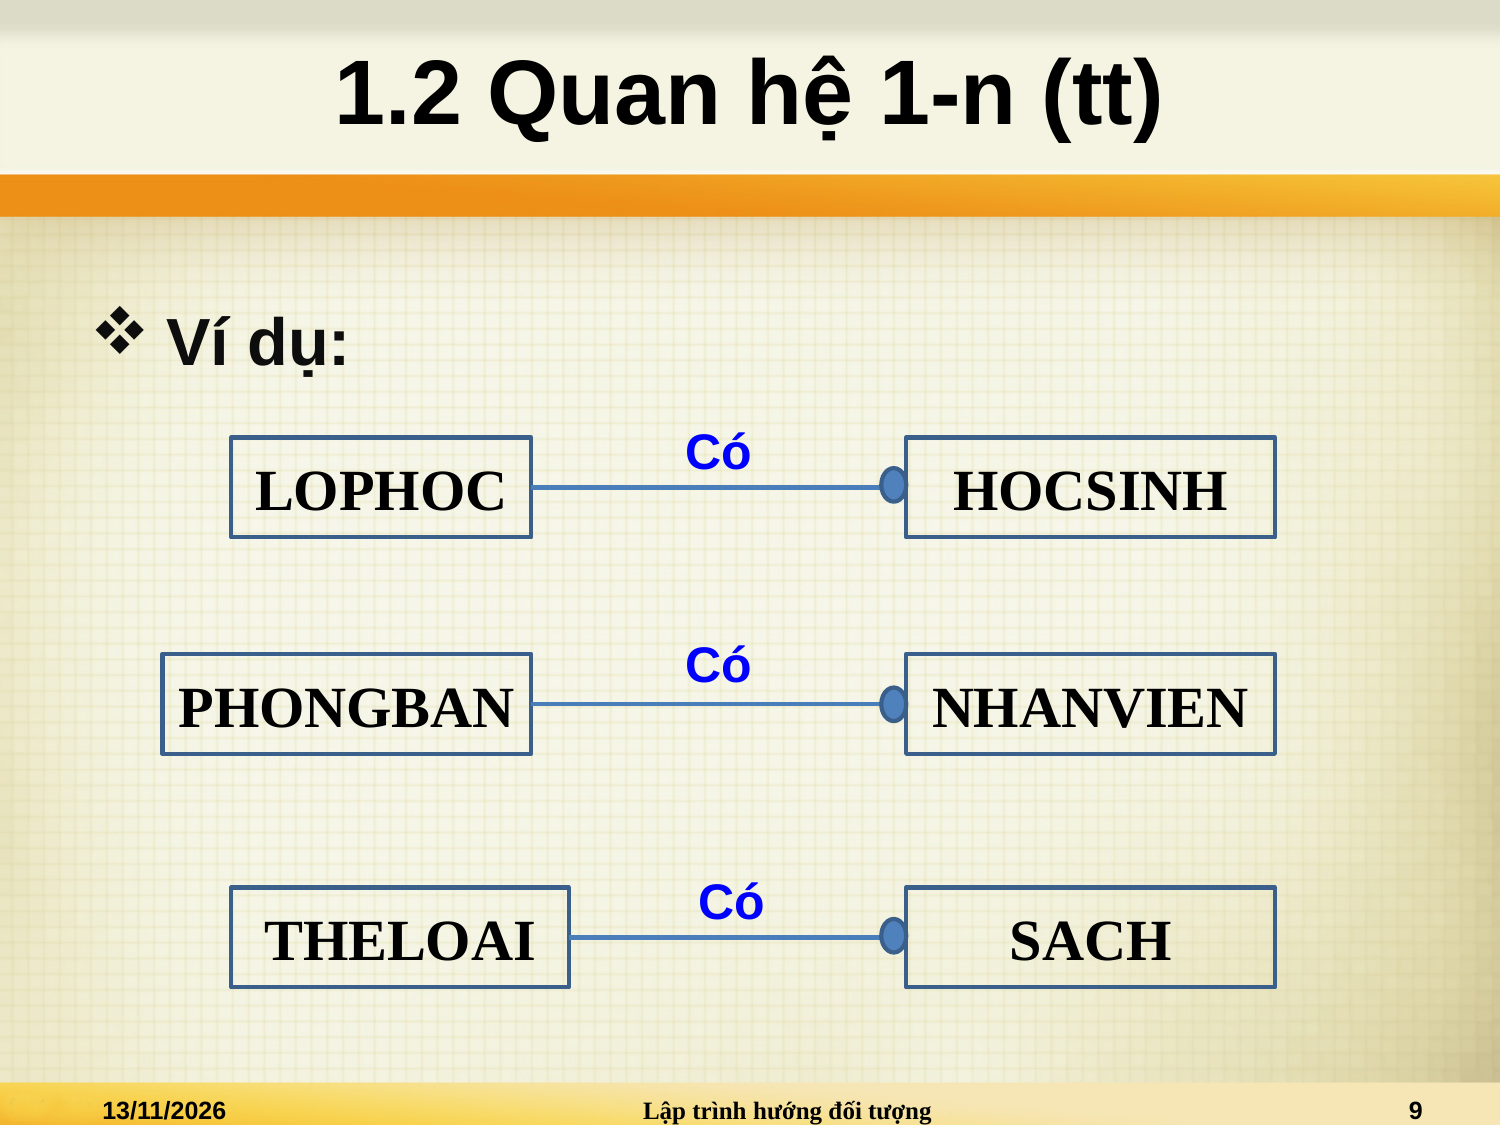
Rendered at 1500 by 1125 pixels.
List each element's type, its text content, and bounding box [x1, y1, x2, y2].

footer Lập trình hướng đối tượng [549, 1087, 1025, 1125]
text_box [230, 862, 1276, 988]
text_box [230, 412, 1276, 538]
slide_number 9 [1087, 1087, 1438, 1125]
list Ví dụ: [75, 267, 1450, 388]
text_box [162, 624, 1276, 754]
title 1.2 Quan hệ 1-n (tt) [0, 0, 1500, 175]
picture [0, 175, 1500, 1125]
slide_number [87, 1087, 438, 1125]
